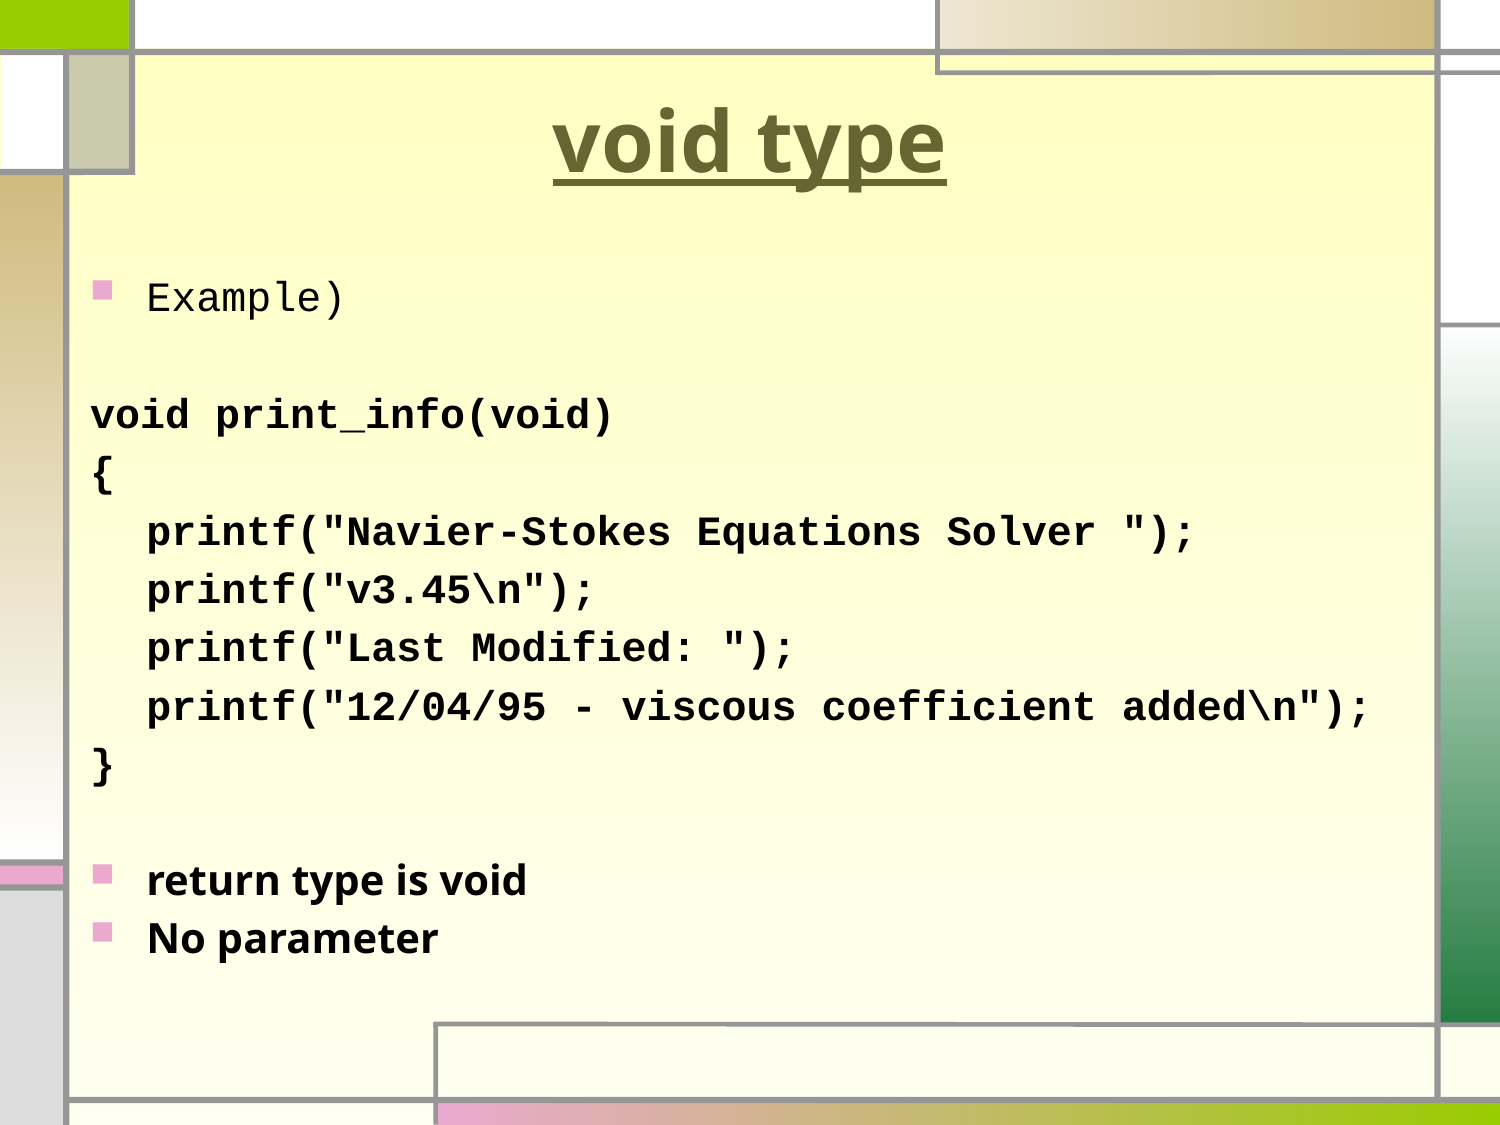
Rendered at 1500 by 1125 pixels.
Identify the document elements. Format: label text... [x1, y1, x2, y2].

title void type [75, 45, 1425, 233]
list Example) void print_info(void) { printf("Navier-Stokes Equations Solver "); printf("v3.45\n"); printf("Last Modified: "); printf("12/04/95 - viscous coefficient added\n"); } return type is void No parameter [75, 262, 1425, 1005]
